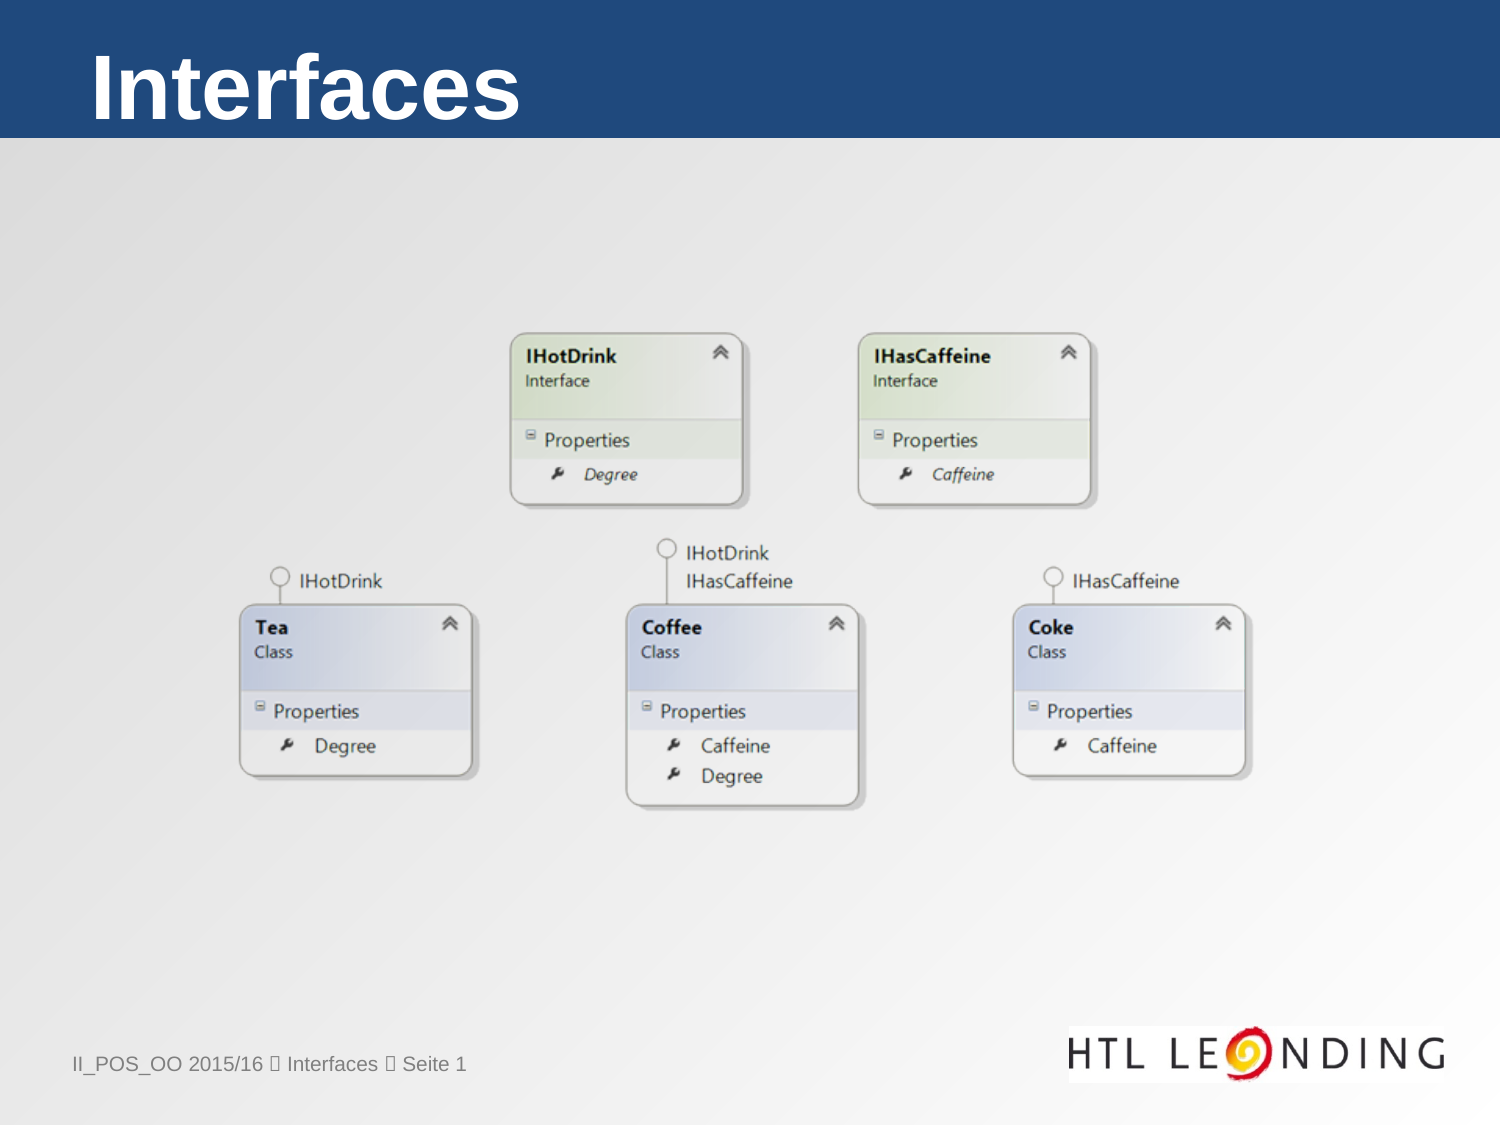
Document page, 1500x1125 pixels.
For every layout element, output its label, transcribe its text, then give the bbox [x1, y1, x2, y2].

picture [1069, 1026, 1444, 1083]
picture [159, 290, 1304, 854]
title Interfaces [75, 20, 1425, 208]
